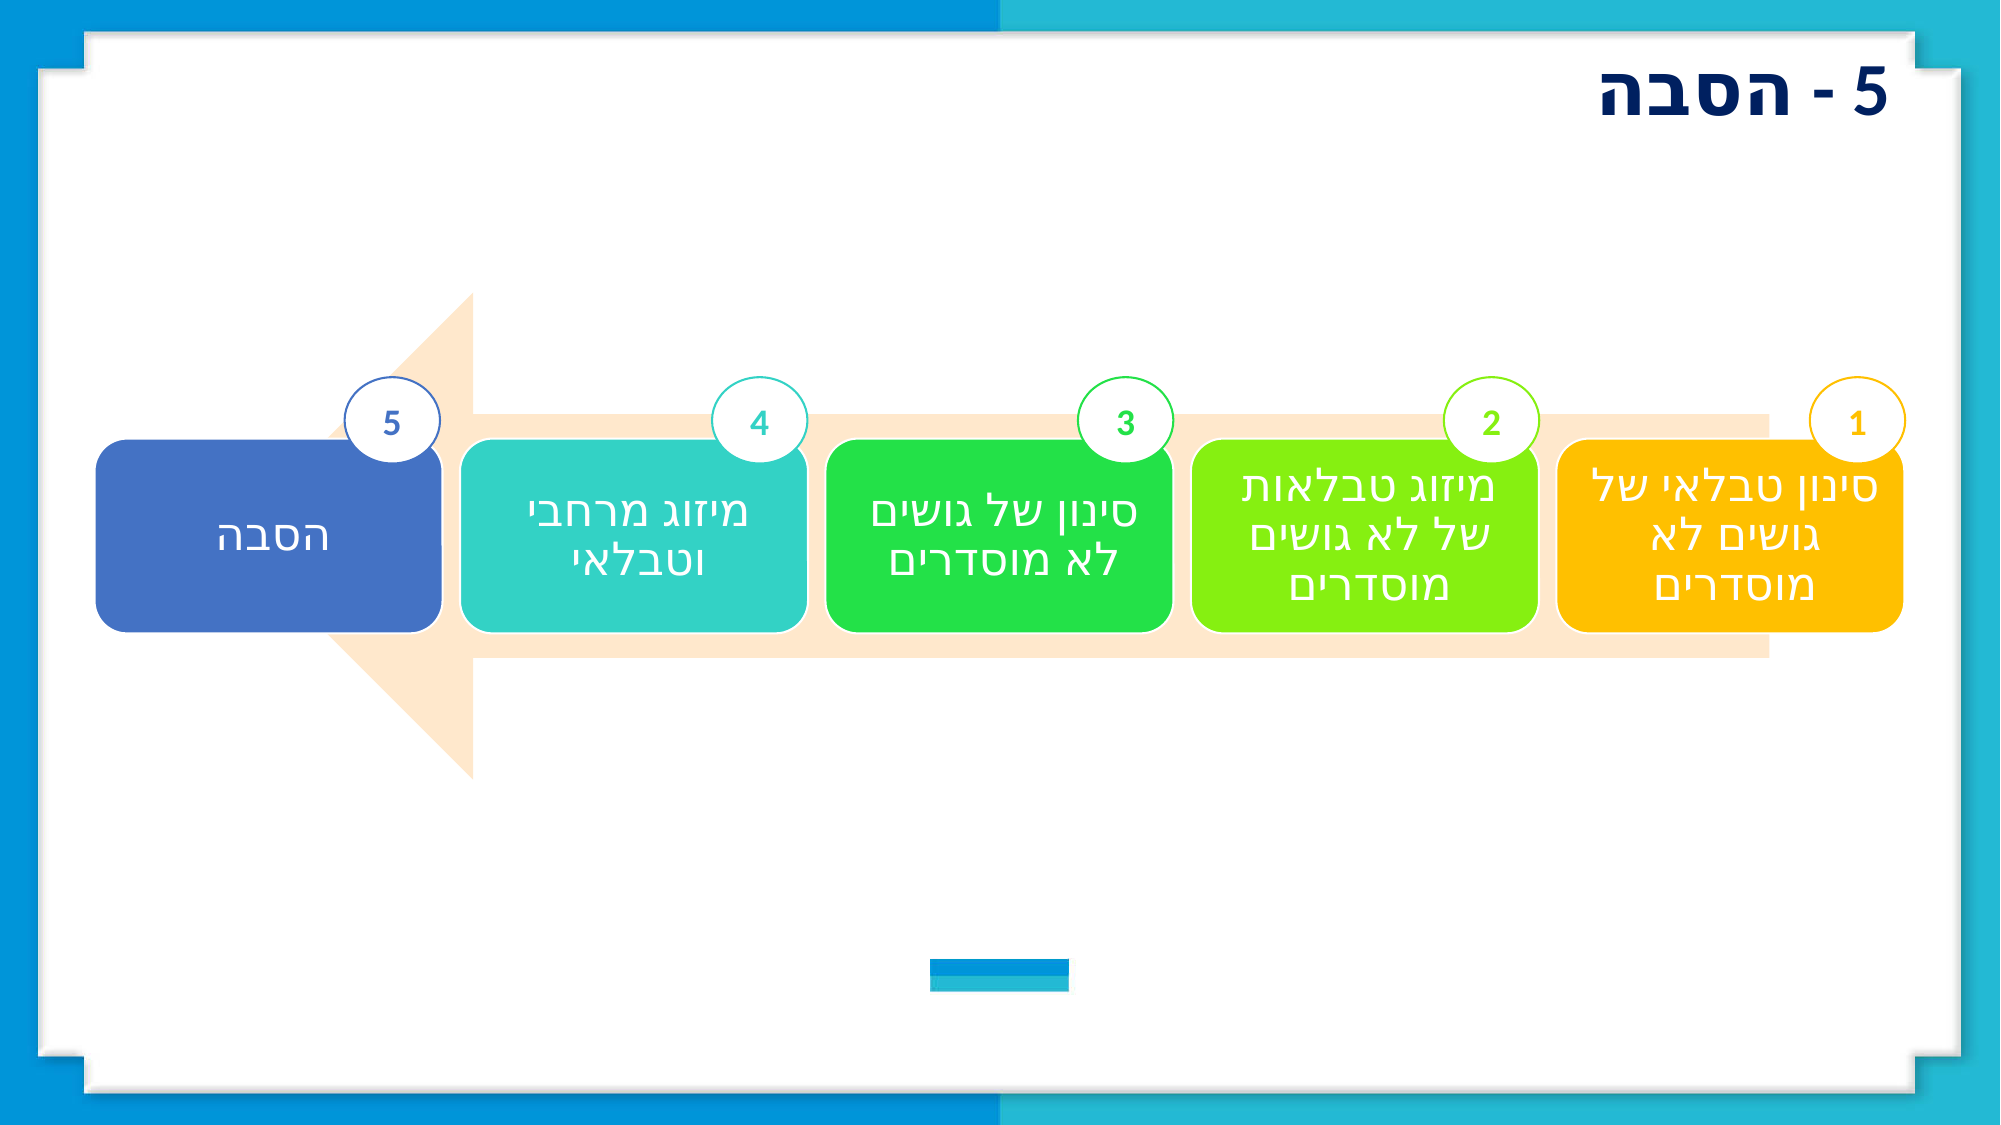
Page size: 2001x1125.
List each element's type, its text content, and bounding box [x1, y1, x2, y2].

picture [38, 0, 2000, 1125]
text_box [93, 292, 1906, 780]
text_box 5 - הסבה [93, 40, 1906, 143]
